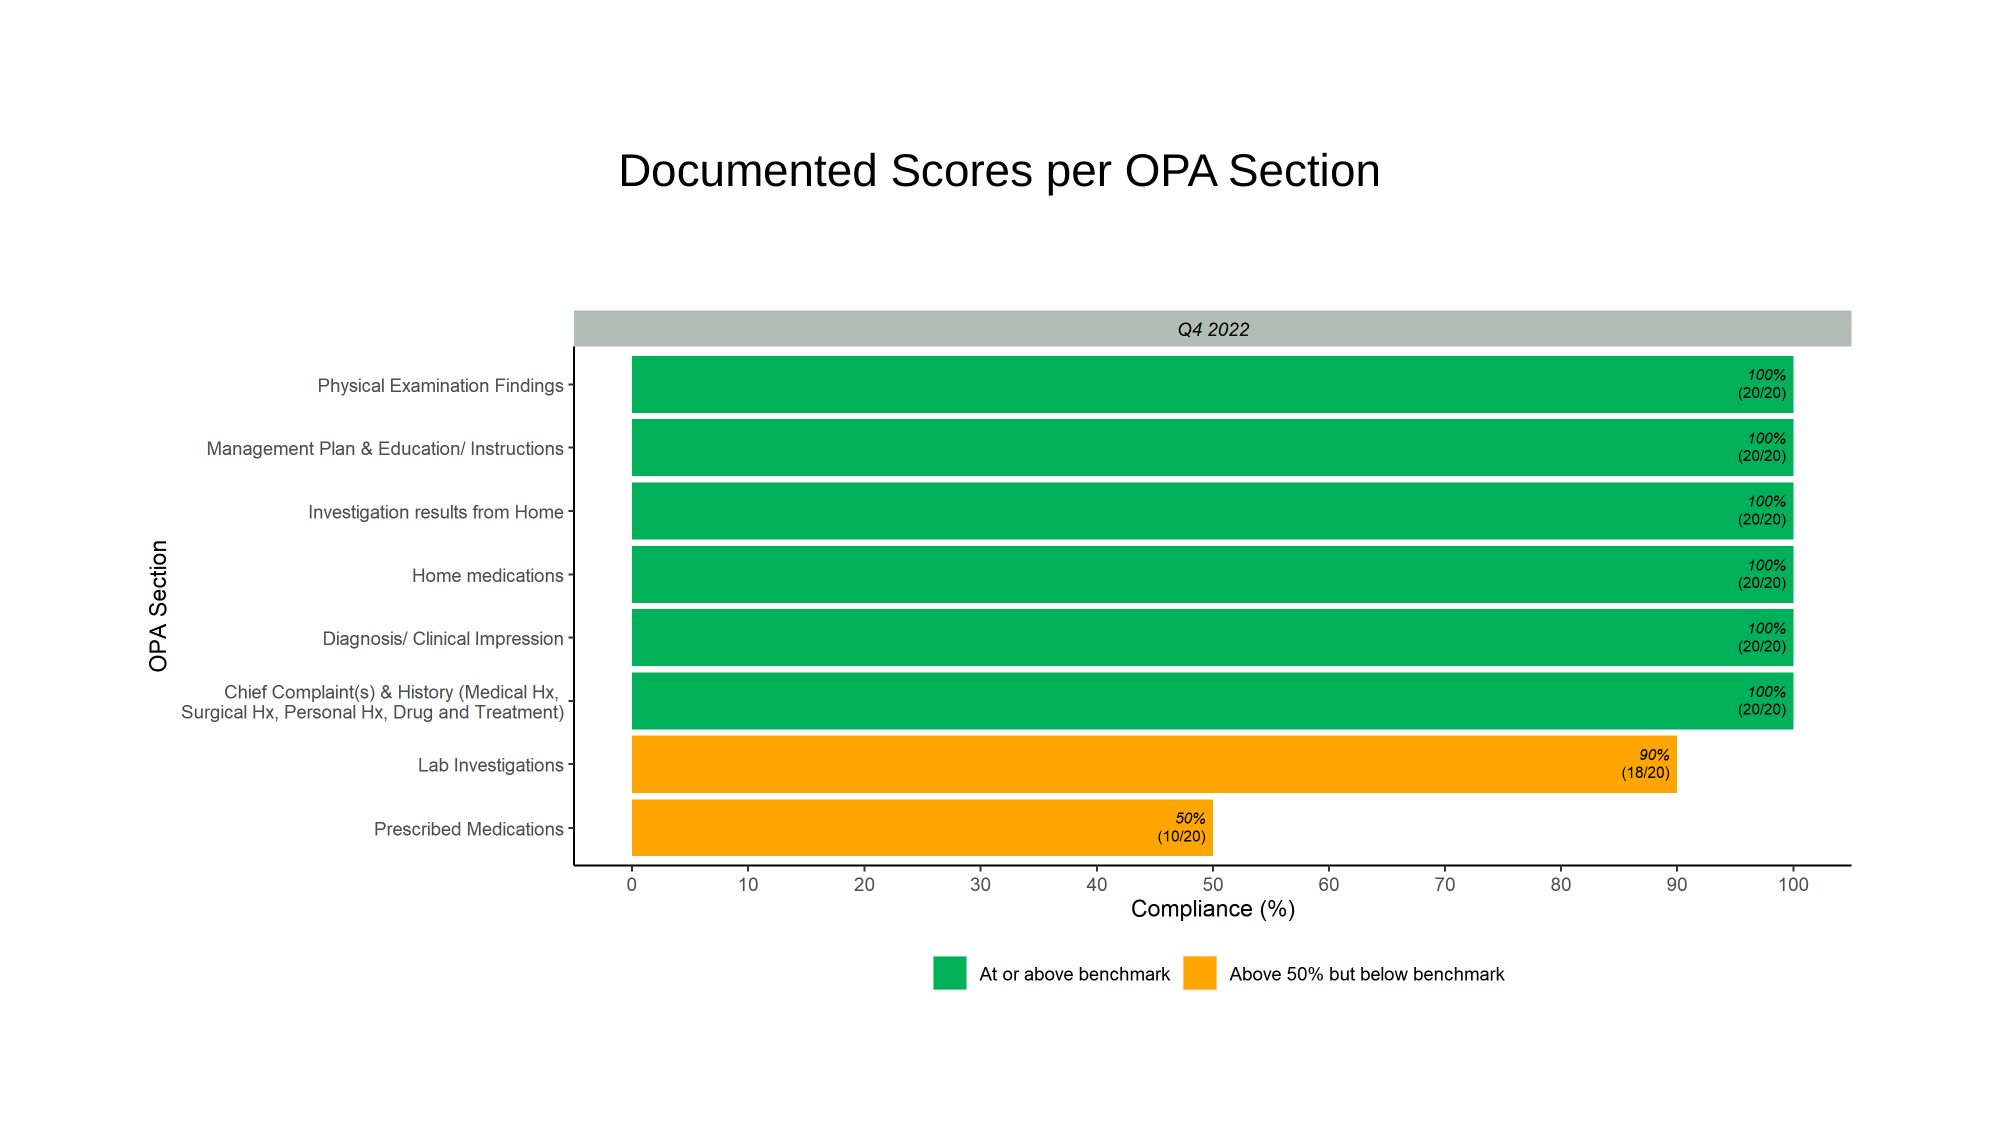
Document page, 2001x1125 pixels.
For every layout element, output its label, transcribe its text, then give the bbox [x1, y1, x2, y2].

title Documented Scores per OPA Section [137, 59, 1863, 278]
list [137, 299, 1863, 1014]
